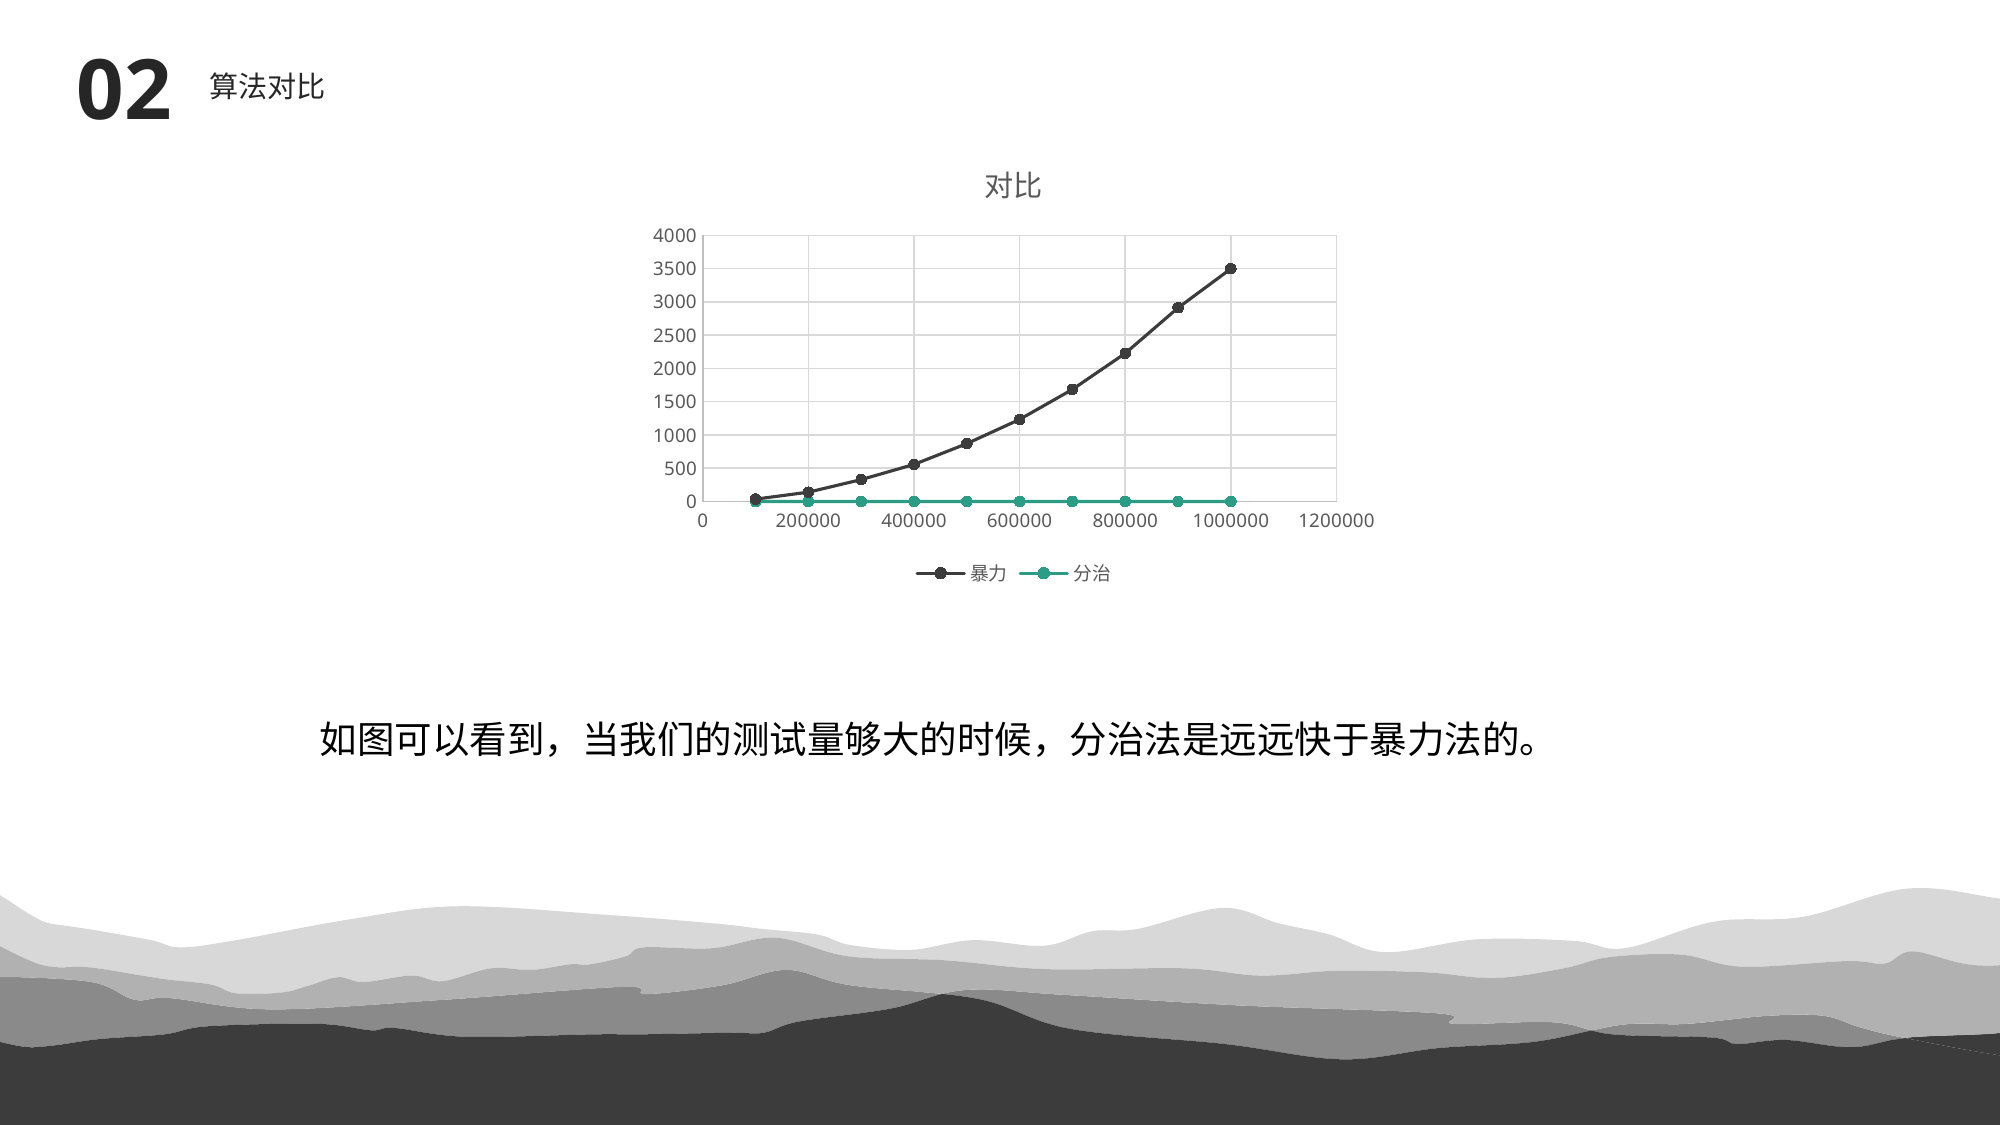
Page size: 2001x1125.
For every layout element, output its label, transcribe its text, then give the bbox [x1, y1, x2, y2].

list 02 [61, 39, 195, 137]
text_box 如图可以看到，当我们的测试量够大的时候，分治法是远远快于暴力法的。 [304, 708, 2000, 769]
chart [637, 136, 1390, 593]
list 算法对比 [194, 60, 501, 116]
